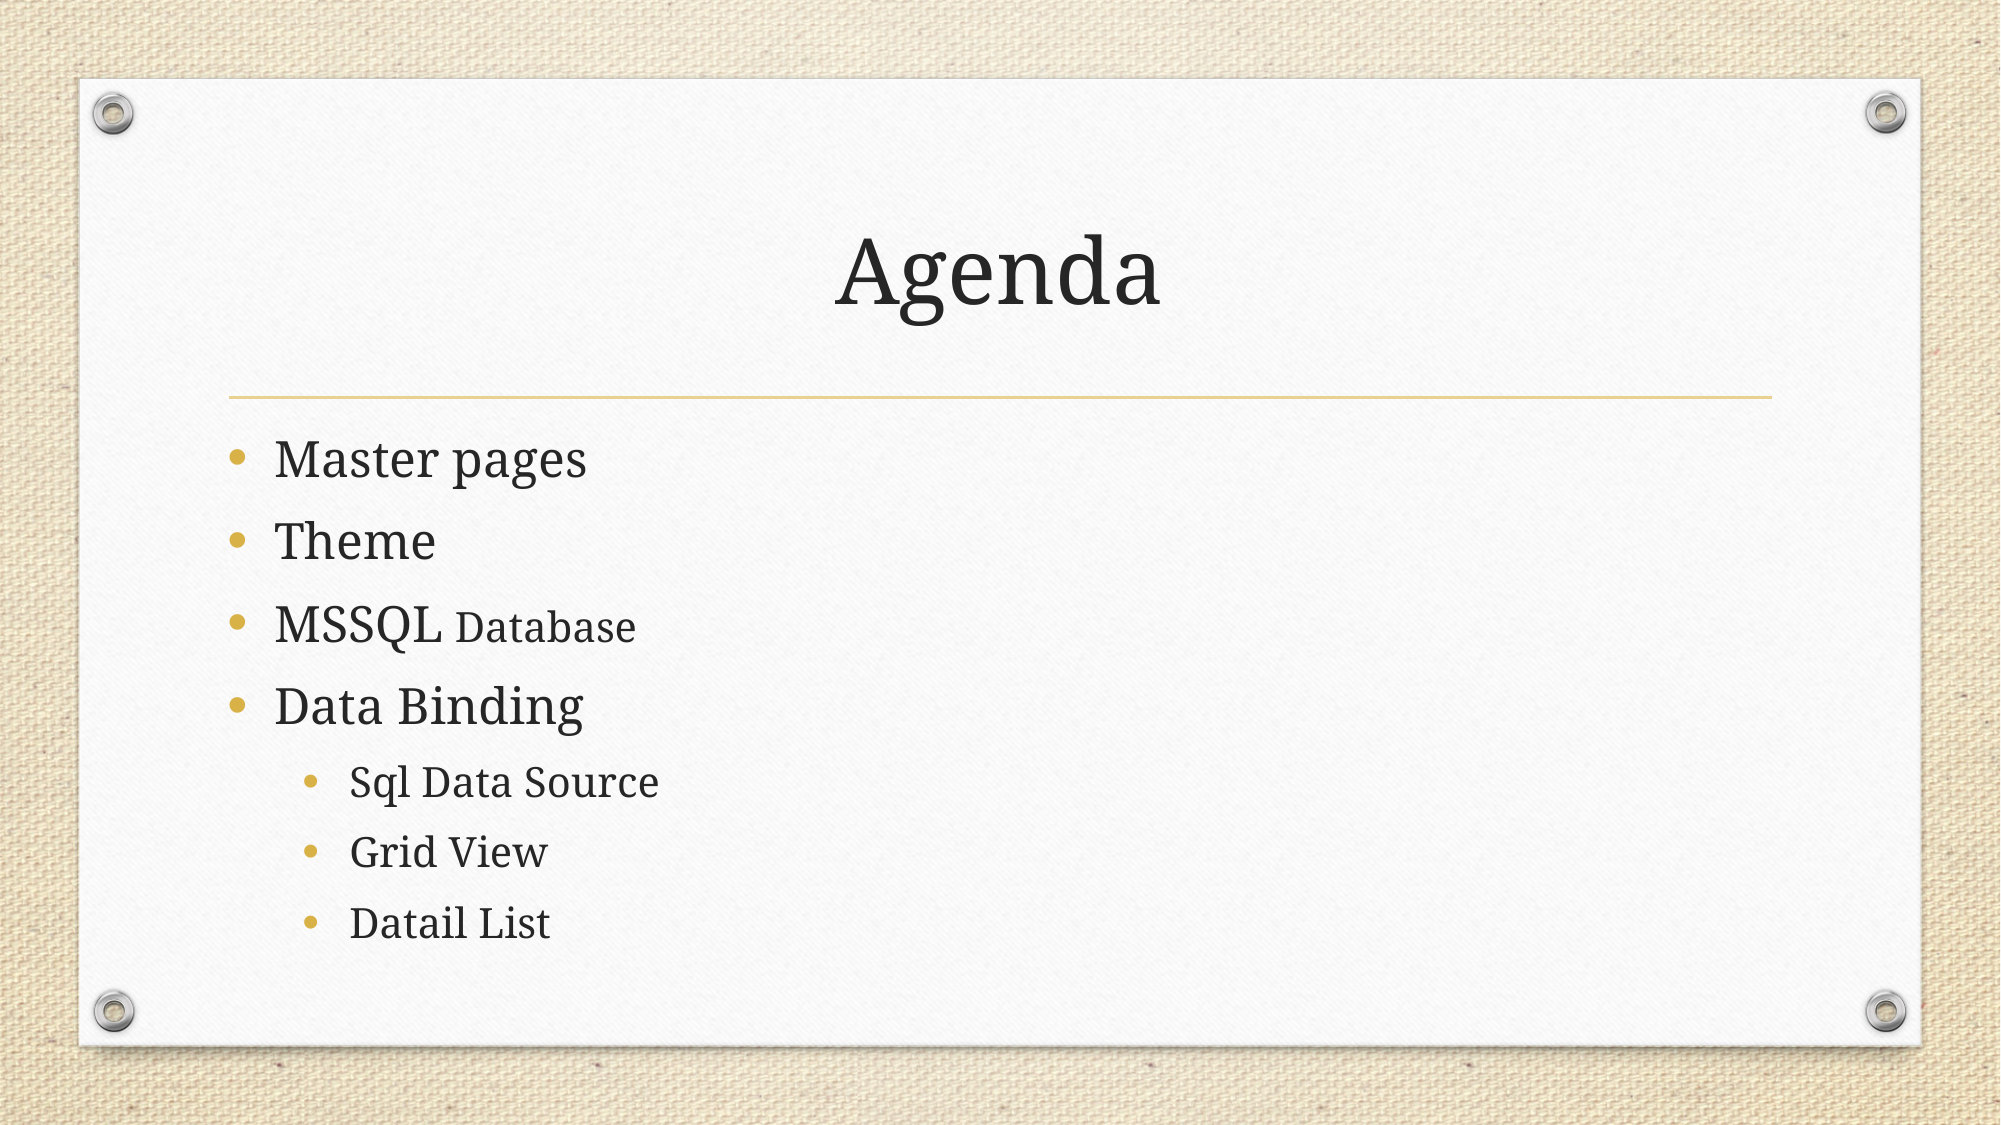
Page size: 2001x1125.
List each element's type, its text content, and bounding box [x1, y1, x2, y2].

picture [0, 0, 2001, 1125]
title Agenda [212, 161, 1788, 375]
list Master pages Theme MSSQL Database Data Binding Sql Data Source Grid View Datail List [212, 419, 1788, 964]
